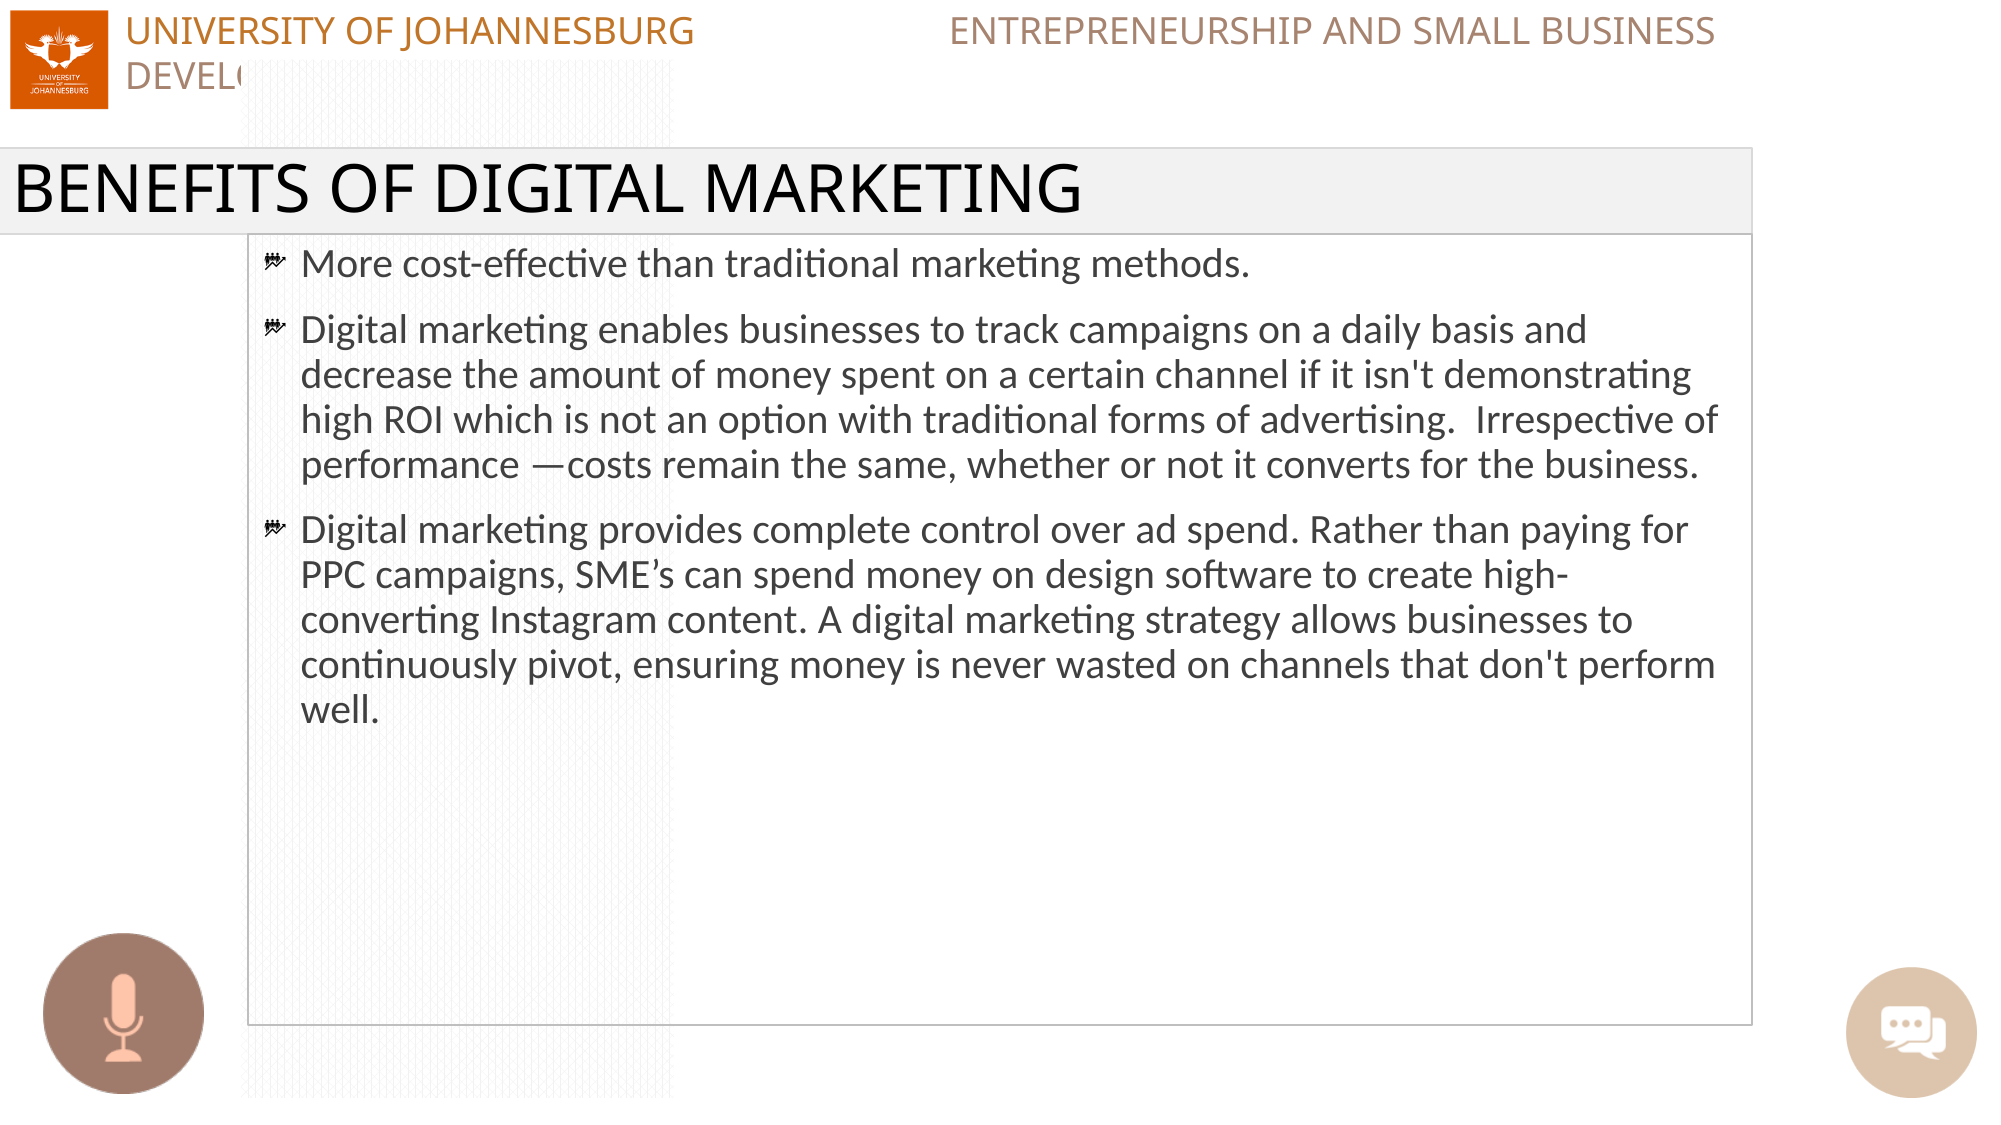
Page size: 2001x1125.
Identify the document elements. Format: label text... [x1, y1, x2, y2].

title BENEFITS OF DIGITAL MARKETING [0, 147, 1753, 235]
list More cost-effective than traditional marketing methods. Digital marketing enables businesses to track campaigns on a daily basis and decrease the amount of money spent on a certain channel if it isn't demonstrating high ROI which is not an option with traditional forms of advertising. Irrespective of performance —costs remain the same, whether or not it converts for the business. Digital marketing provides complete control over ad spend. Rather than paying for PPC campaigns, SME’s can spend money on design software to create high-converting Instagram content. A digital marketing strategy allows businesses to continuously pivot, ensuring money is never wasted on channels that don't perform well. [247, 233, 1753, 1026]
picture [263, 516, 287, 540]
picture [8, 8, 110, 111]
picture [263, 315, 287, 339]
picture [263, 249, 287, 273]
